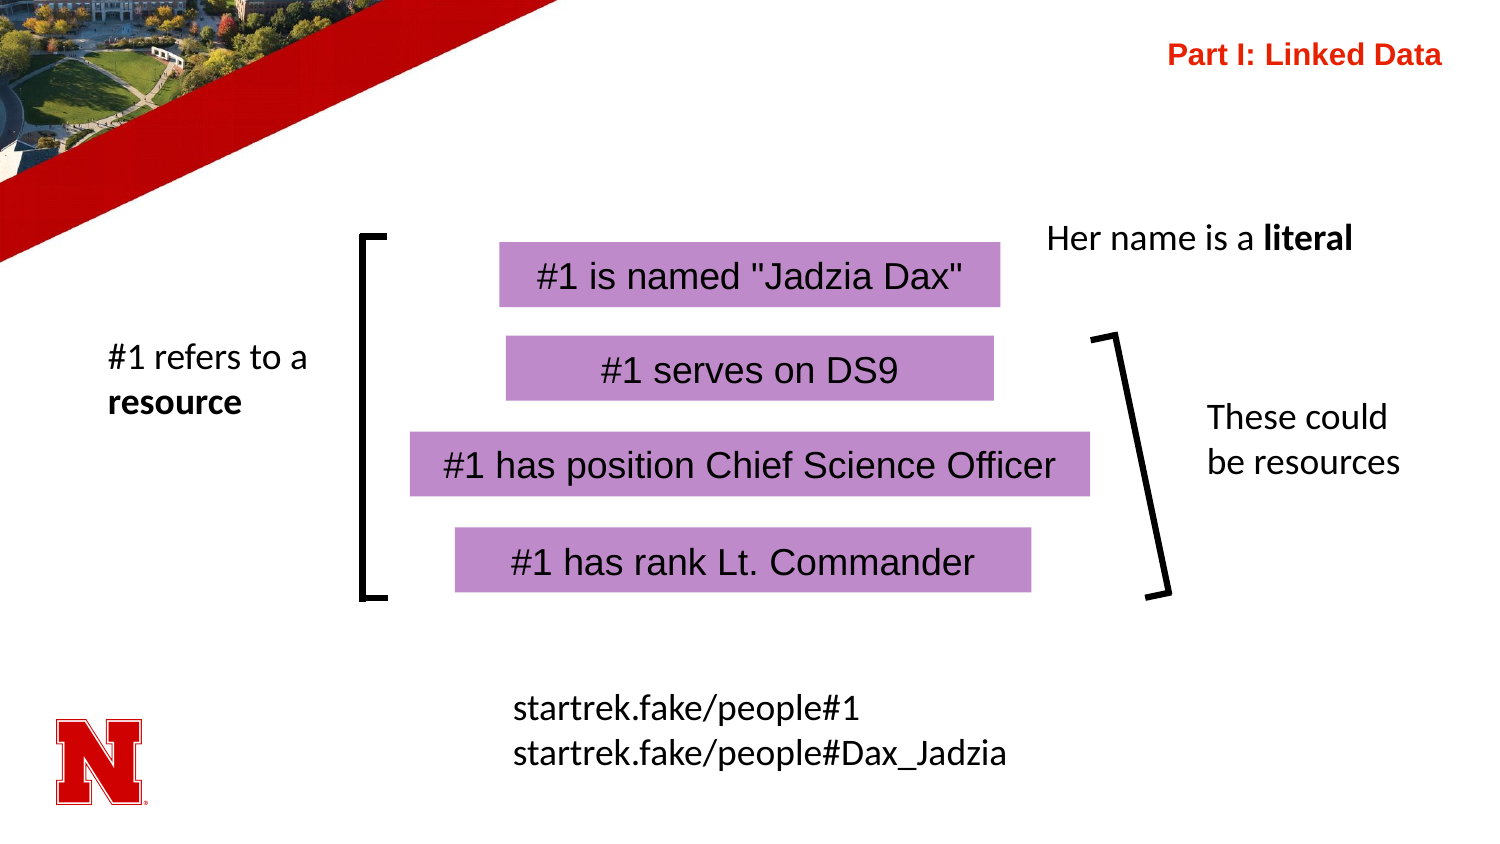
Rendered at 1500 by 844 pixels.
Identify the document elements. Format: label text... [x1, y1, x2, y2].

text_box #1 has rank Lt. Commander [454, 527, 1032, 593]
text_box #1 refers to a resource [93, 316, 338, 485]
text_box #1 has position Chief Science Officer [409, 431, 1091, 497]
text_box These could be resources [1191, 376, 1437, 513]
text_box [1116, 331, 1145, 600]
text_box #1 serves on DS9 [505, 335, 994, 401]
text_box Her name is a literal [1031, 198, 1398, 278]
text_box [360, 233, 388, 602]
text_box #1 is named "Jadzia Dax" [499, 242, 1001, 308]
text_box startrek.fake/people#1 startrek.fake/people#Dax_Jadzia [498, 668, 1048, 805]
title Part I: Linked Data [568, 35, 1450, 72]
picture [0, 0, 1500, 844]
